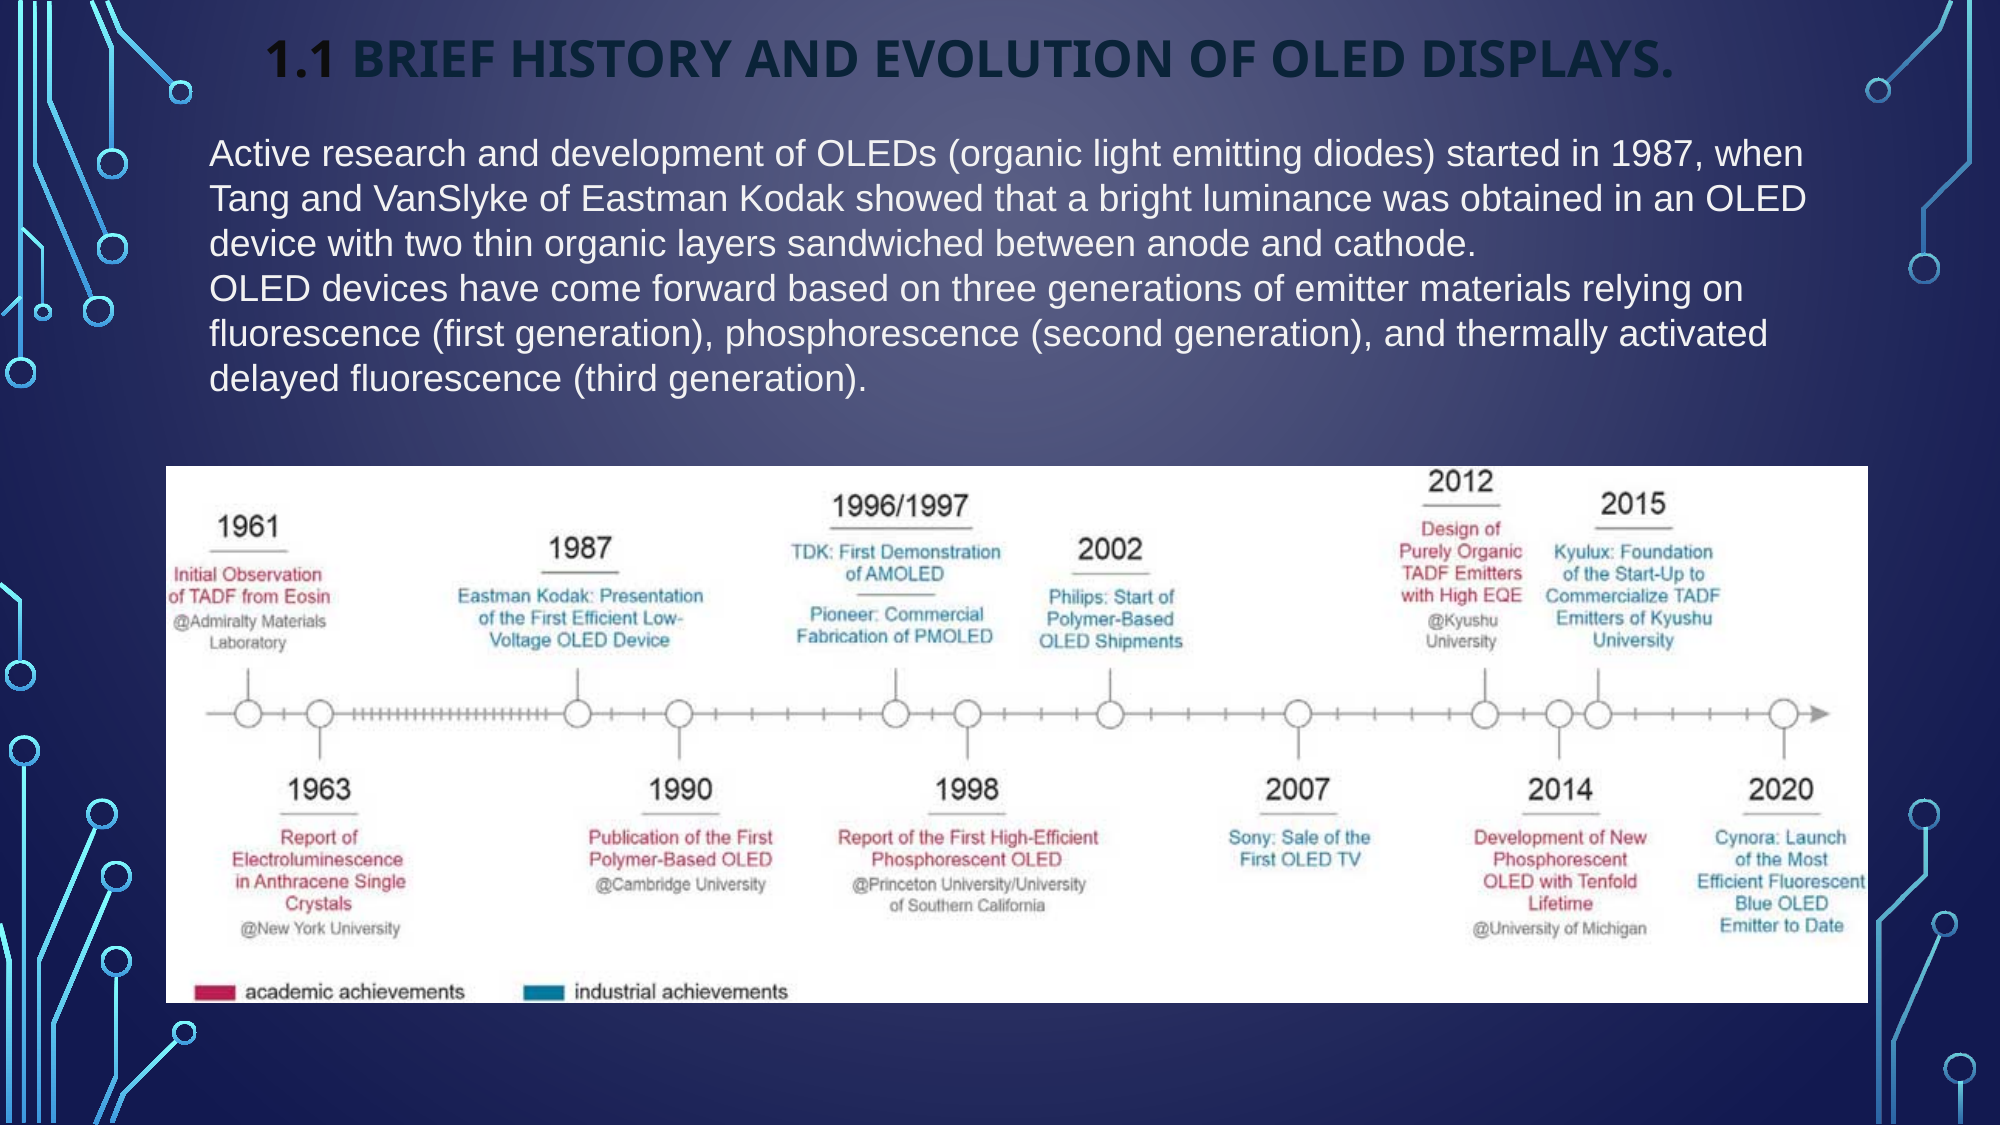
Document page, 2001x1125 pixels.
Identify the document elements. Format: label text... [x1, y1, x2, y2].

picture [166, 466, 1869, 1003]
title 1.1 Brief history and evolution of OLED displays. [236, 0, 1693, 121]
text_box Active research and development of OLEDs (organic light emitting diodes) started in 1987, when Tang and VanSlyke of Eastman Kodak showed that a bright luminance was obtained in an OLED device with two thin organic layers sandwiched between anode and cathode. OLED devices have come forward based on three generations of emitter materials relying on fluorescence (first generation), phosphorescence (second generation), and thermally activated delayed fluorescence (third generation). [194, 121, 1847, 387]
